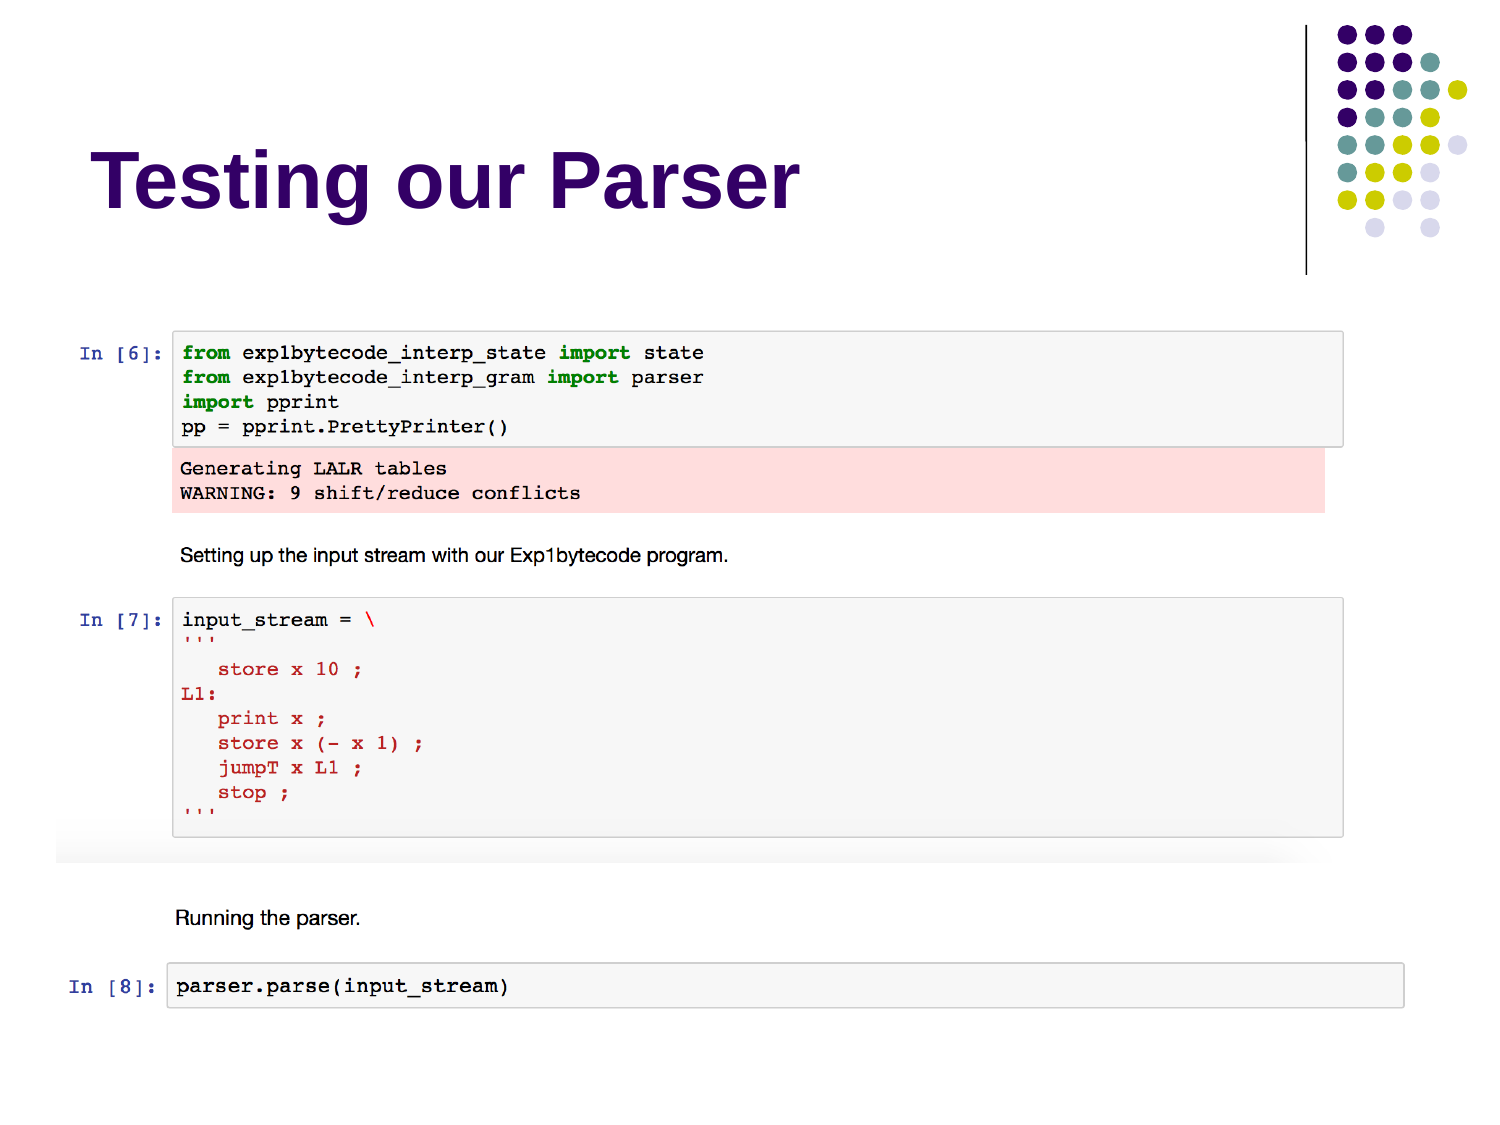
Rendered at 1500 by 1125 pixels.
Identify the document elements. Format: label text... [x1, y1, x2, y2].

title Testing our Parser [75, 20, 1313, 233]
picture [59, 887, 1426, 1029]
picture [56, 304, 1363, 863]
